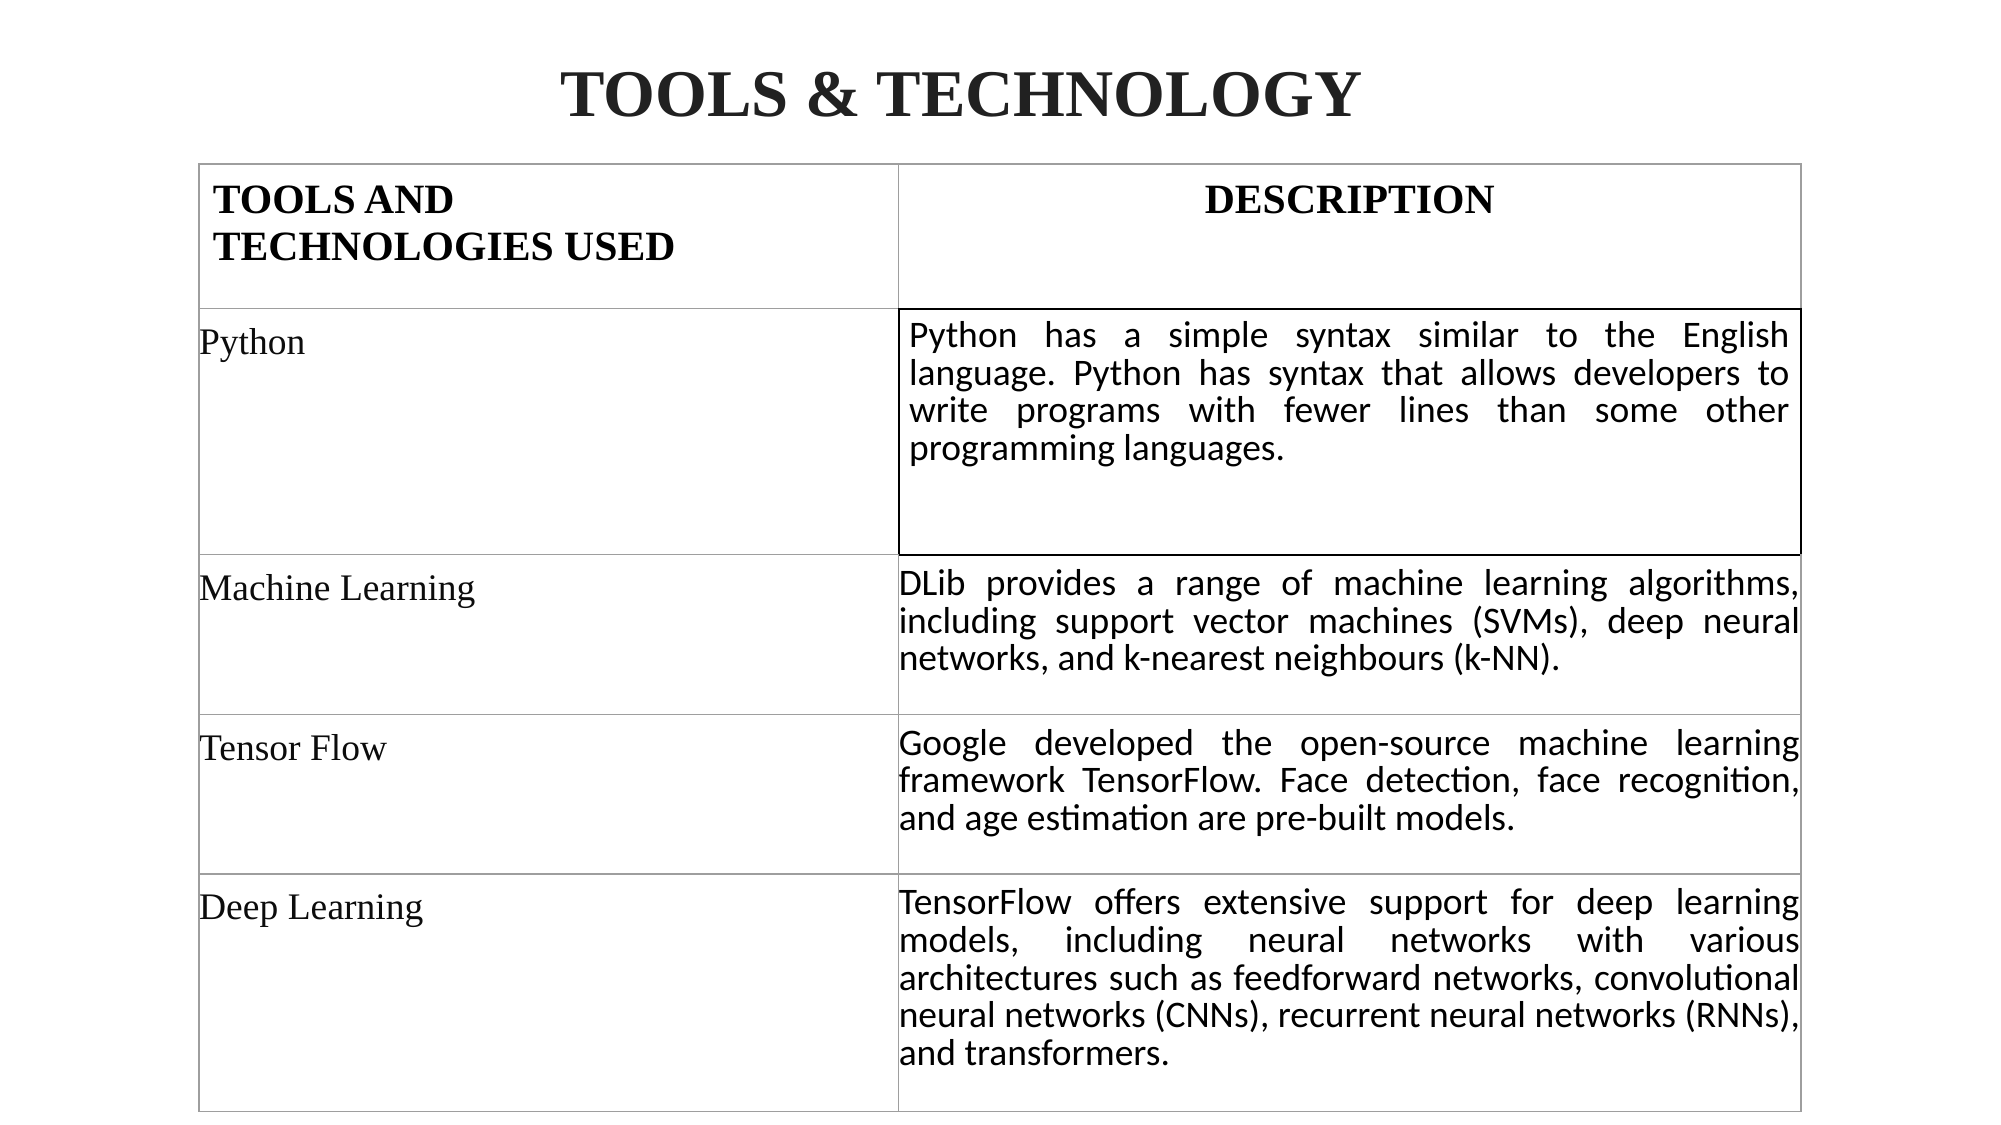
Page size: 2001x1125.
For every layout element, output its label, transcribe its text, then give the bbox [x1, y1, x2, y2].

table_cell Google developed the open-source machine learning framework TensorFlow. Face detection, face recognition, and age estimation are pre-built models. [899, 715, 1800, 873]
table_cell DLib provides a range of machine learning algorithms, including support vector machines (SVMs), deep neural networks, and k-nearest neighbours (k-NN). [899, 556, 1800, 714]
table_cell TensorFlow offers extensive support for deep learning models, including neural networks with various architectures such as feedforward networks, convolutional neural networks (CNNs), recurrent neural networks (RNNs), and transformers. [899, 875, 1800, 1111]
table_cell Python [200, 309, 898, 554]
table_header DESCRIPTION [899, 165, 1800, 308]
text_box TOOLS & TECHNOLOGY [459, 42, 1626, 137]
table_cell Deep Learning [200, 875, 898, 1111]
table_header TOOLS AND TECHNOLOGIES USED [200, 165, 898, 308]
table_cell Machine Learning [200, 555, 898, 714]
table_cell Python has a simple syntax similar to the English language. Python has syntax that allows developers to write programs with fewer lines than some other programming languages. [900, 310, 1800, 554]
table_cell Tensor Flow [200, 715, 898, 873]
